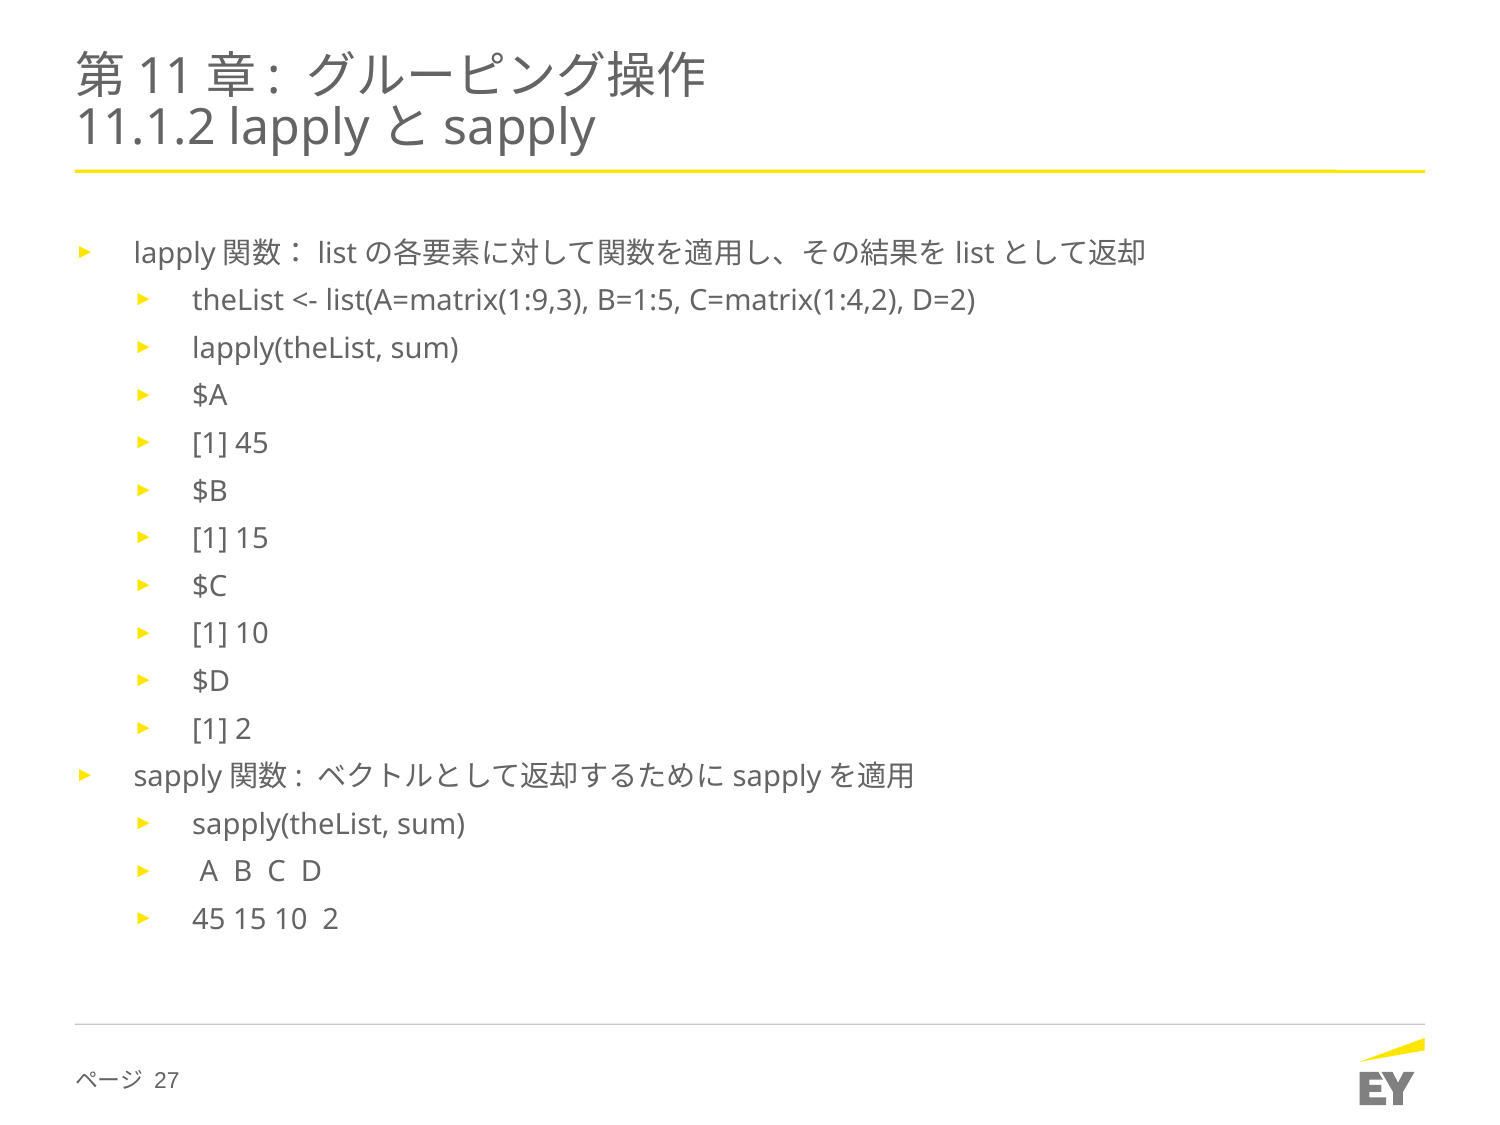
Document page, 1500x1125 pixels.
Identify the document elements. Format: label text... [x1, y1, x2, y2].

title 第11章: グルーピング操作 11.1.2 lapplyとsapply [75, 33, 1426, 175]
list lapply関数：listの各要素に対して関数を適用し、その結果をlistとして返却 theList <- list(A=matrix(1:9,3), B=1:5, C=matrix(1:4,2), D=2) lapply(theList, sum) $A [1] 45 $B [1] 15 $C [1] 10 $D [1] 2 sapply関数: ベクトルとして返却するためにsapplyを適用 sapply(theList, sum) A B C D 45 15 10 2 [75, 233, 1425, 1005]
